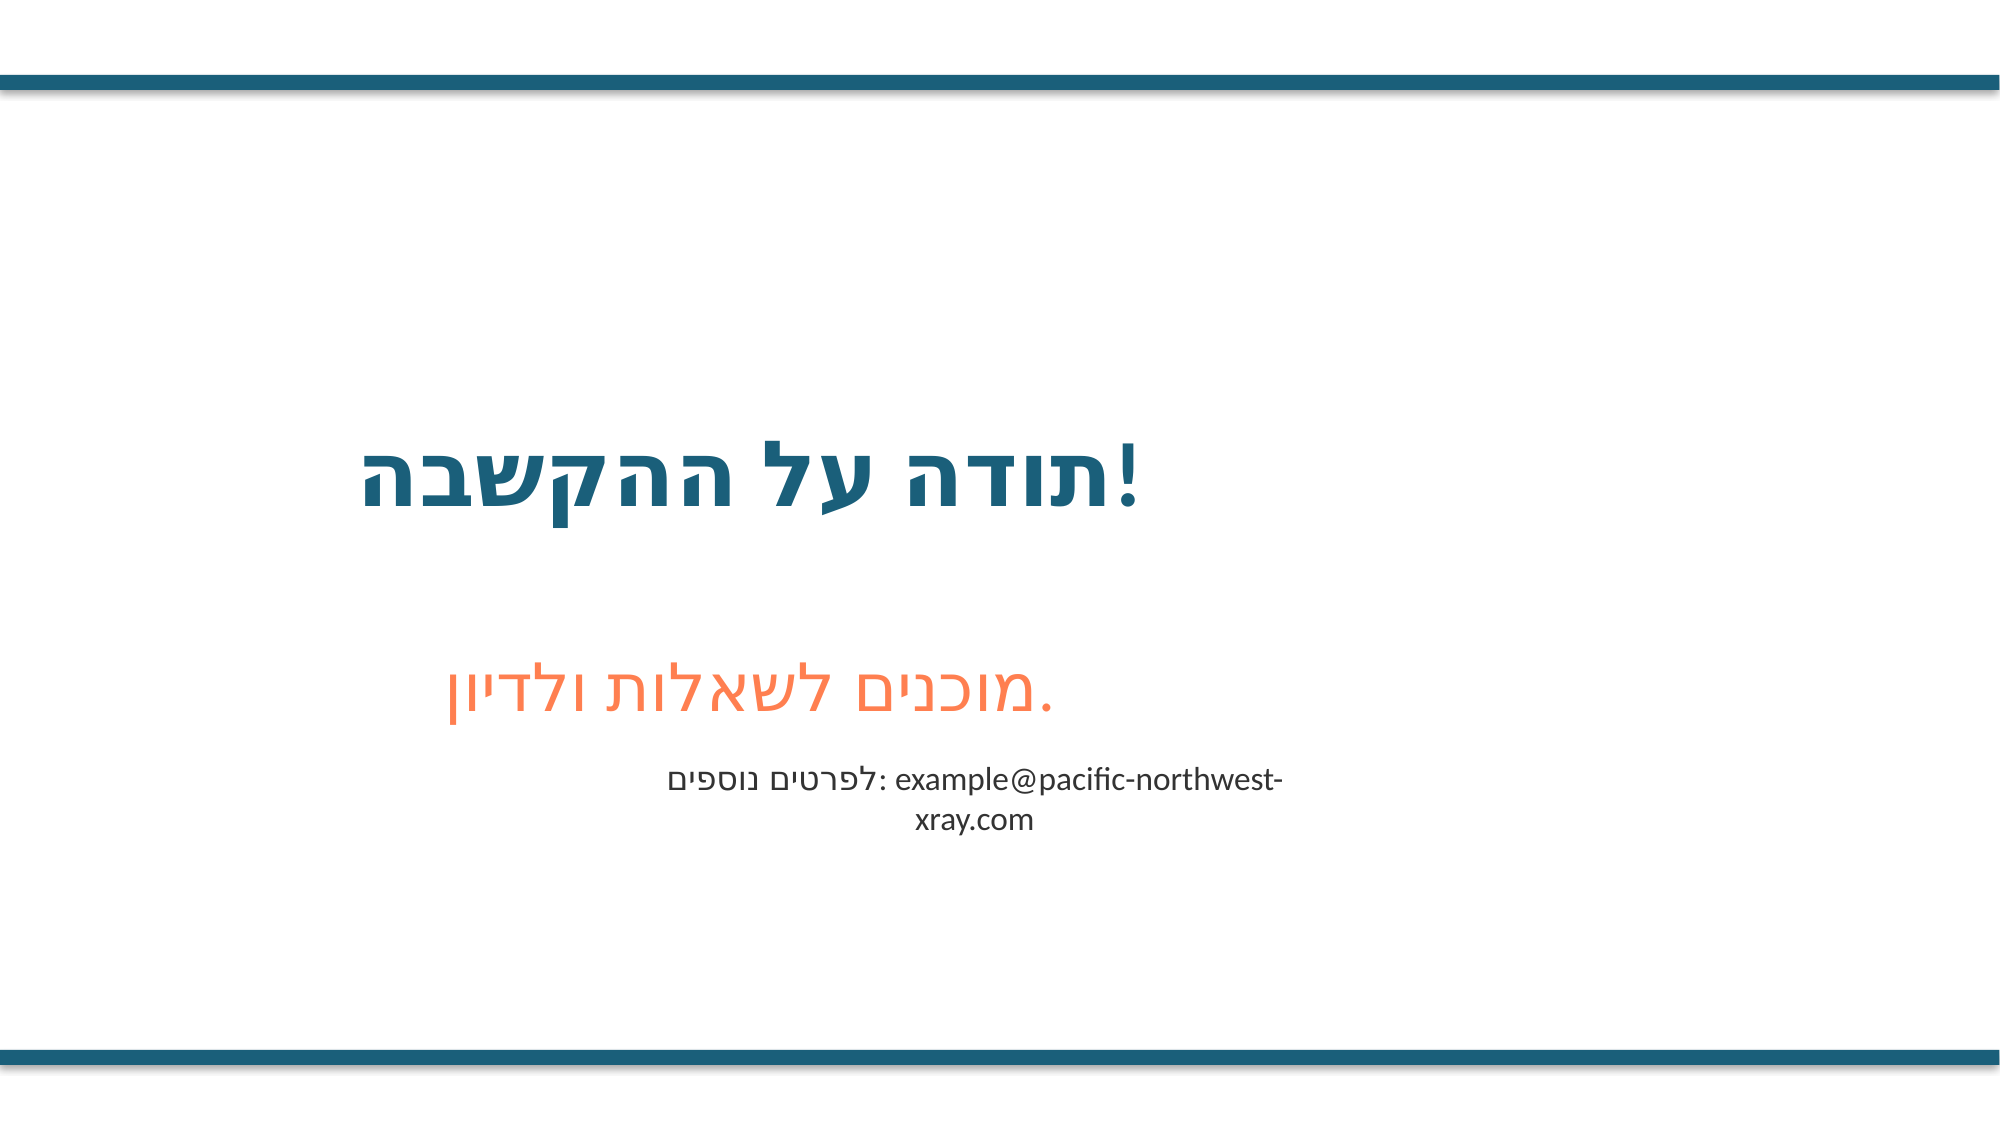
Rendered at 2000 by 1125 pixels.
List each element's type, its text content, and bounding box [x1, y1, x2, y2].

text_box לפרטים נוספים: example@pacific-northwest-xray.com [599, 749, 1350, 845]
subtitle מוכנים לשאלות ולדיון. [225, 637, 1275, 925]
title תודה על ההקשבה! [112, 349, 1388, 591]
text_box [0, 74, 2000, 91]
text_box [0, 1049, 2000, 1066]
